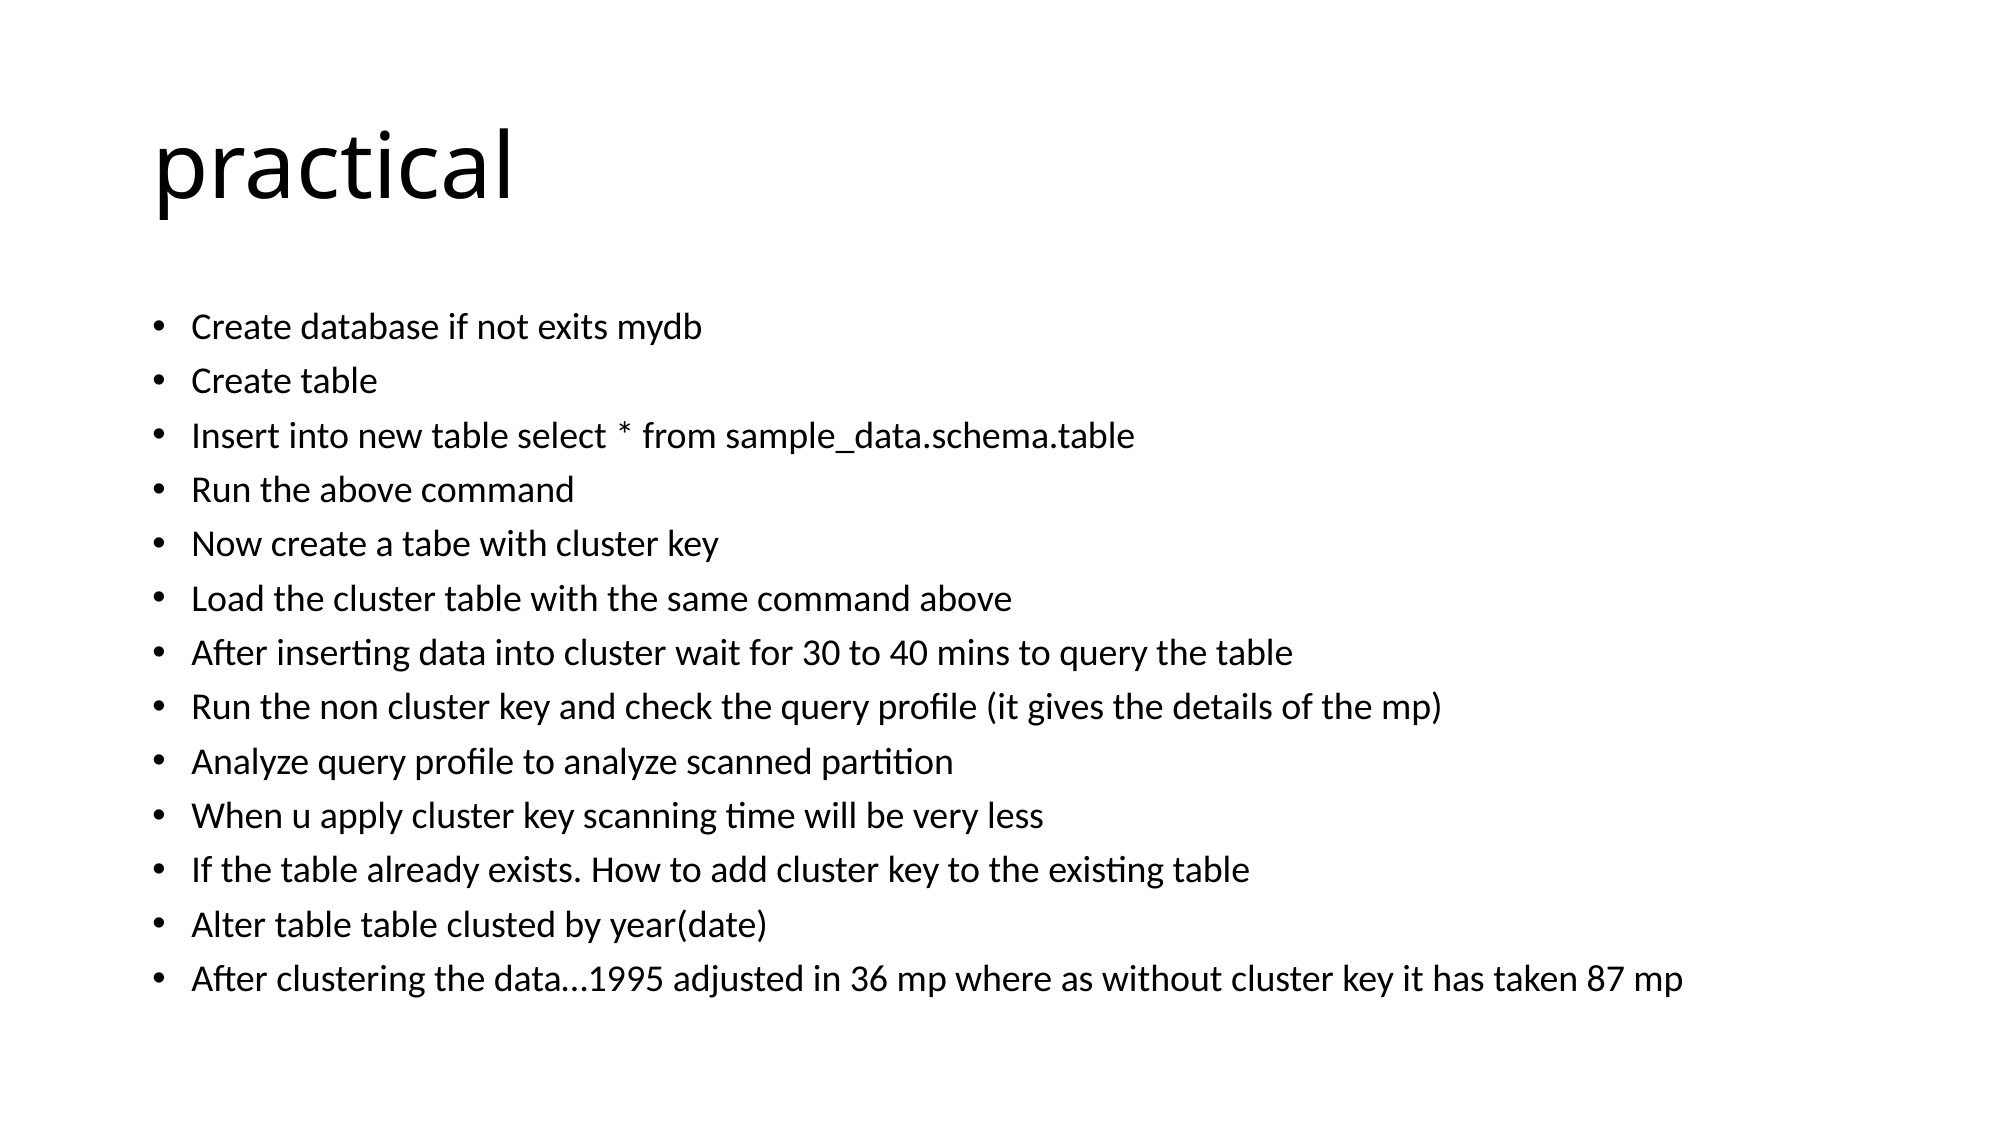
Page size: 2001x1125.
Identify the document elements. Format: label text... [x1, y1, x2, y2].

title practical [137, 59, 1863, 278]
list Create database if not exits mydb Create table Insert into new table select * from sample_data.schema.table Run the above command Now create a tabe with cluster key Load the cluster table with the same command above After inserting data into cluster wait for 30 to 40 mins to query the table Run the non cluster key and check the query profile (it gives the details of the mp) Analyze query profile to analyze scanned partition When u apply cluster key scanning time will be very less If the table already exists. How to add cluster key to the existing table Alter table table clusted by year(date) After clustering the data…1995 adjusted in 36 mp where as without cluster key it has taken 87 mp [137, 299, 1863, 1014]
